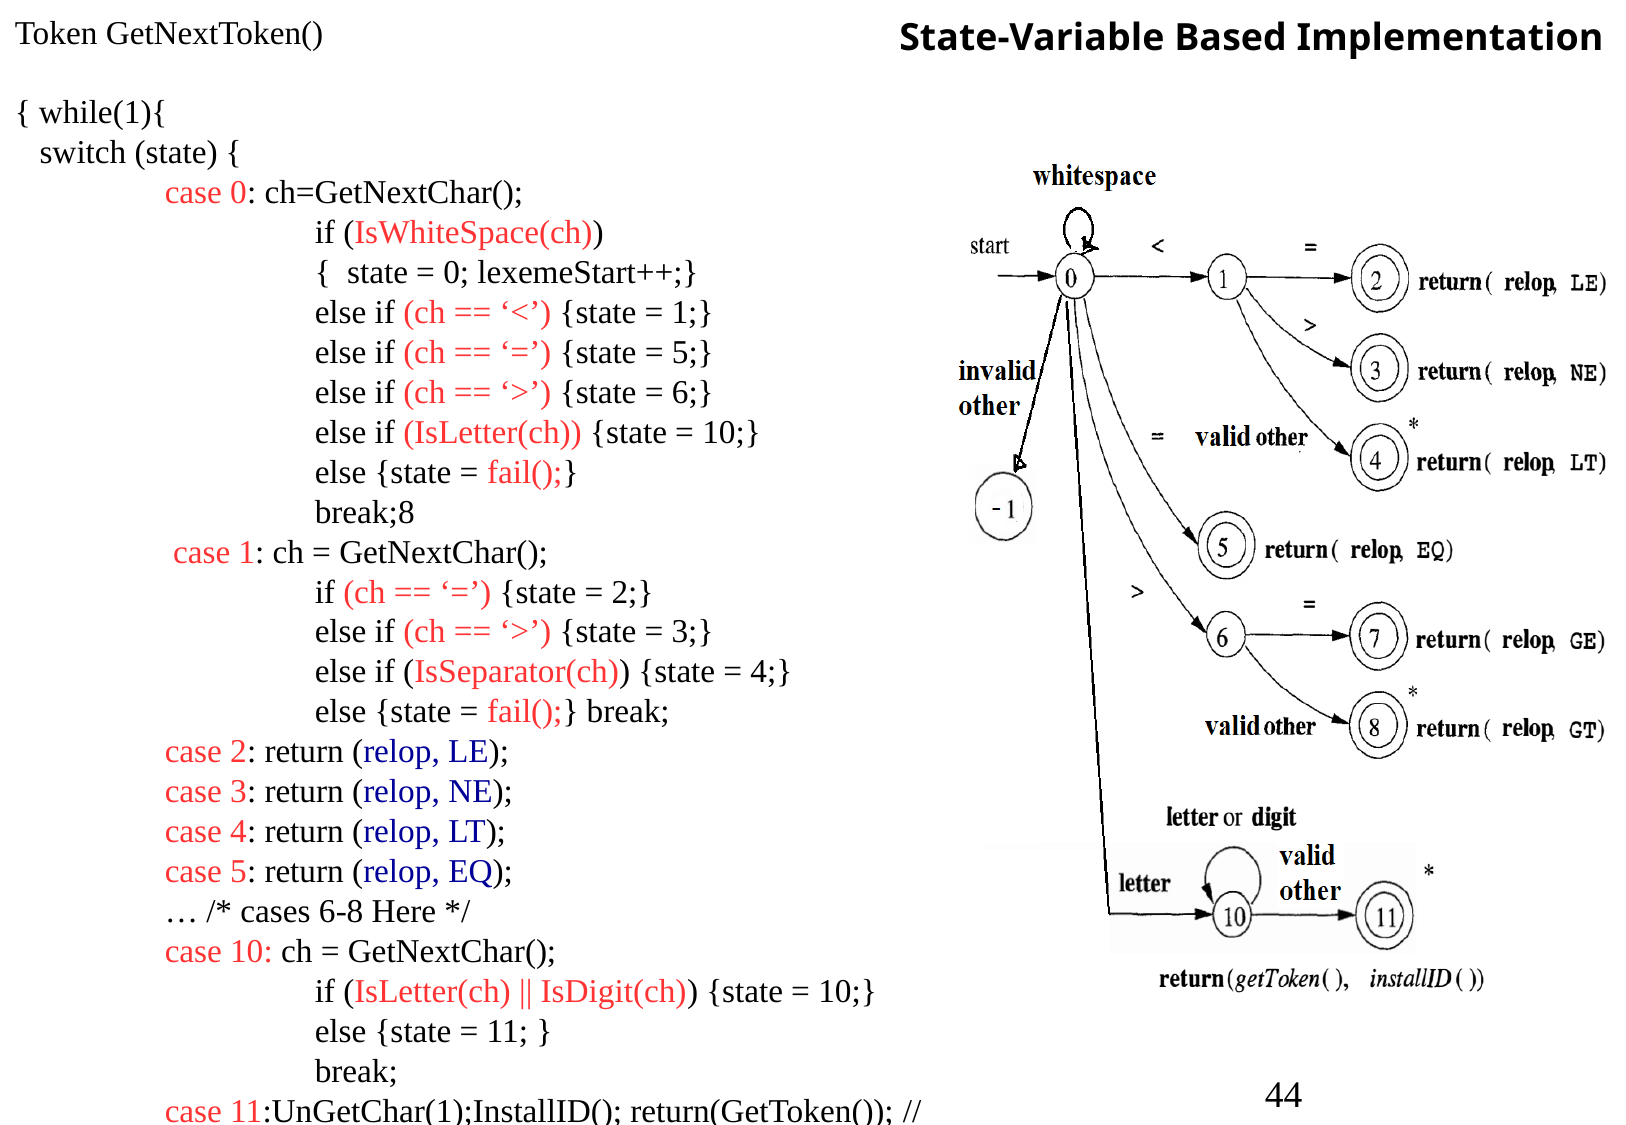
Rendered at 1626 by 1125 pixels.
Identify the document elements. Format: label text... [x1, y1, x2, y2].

slide_number 44 [1250, 1062, 1589, 1100]
picture [953, 159, 1614, 1015]
text_box State-Variable Based Implementation [884, 5, 1625, 66]
text_box Token GetNextToken() { while(1){ switch (state) { case 0: ch=GetNextChar(); if (IsWhiteSpace(ch)) { state = 0; lexemeStart++;} else if (ch == ‘<’) {state = 1;} else if (ch == ‘=’) {state = 5;} else if (ch == ‘>’) {state = 6;} else if (IsLetter(ch)) {state = 10;} else {state = fail();} break;8 case 1: ch = GetNextChar(); if (ch == ‘=’) {state = 2;} else if (ch == ‘>’) {state = 3;} else if (IsSeparator(ch)) {state = 4;} else {state = fail();} break; case 2: return (relop, LE); case 3: return (relop, NE); case 4: return (relop, LT); case 5: return (relop, EQ); … /* cases 6-8 Here */ case 10: ch = GetNextChar(); if (IsLetter(ch) || IsDigit(ch)) {state = 10;} else {state = 11; } break; case 11:UnGetChar(1);InstallID(); return(GetToken()); // ID } [0, 3, 994, 1125]
